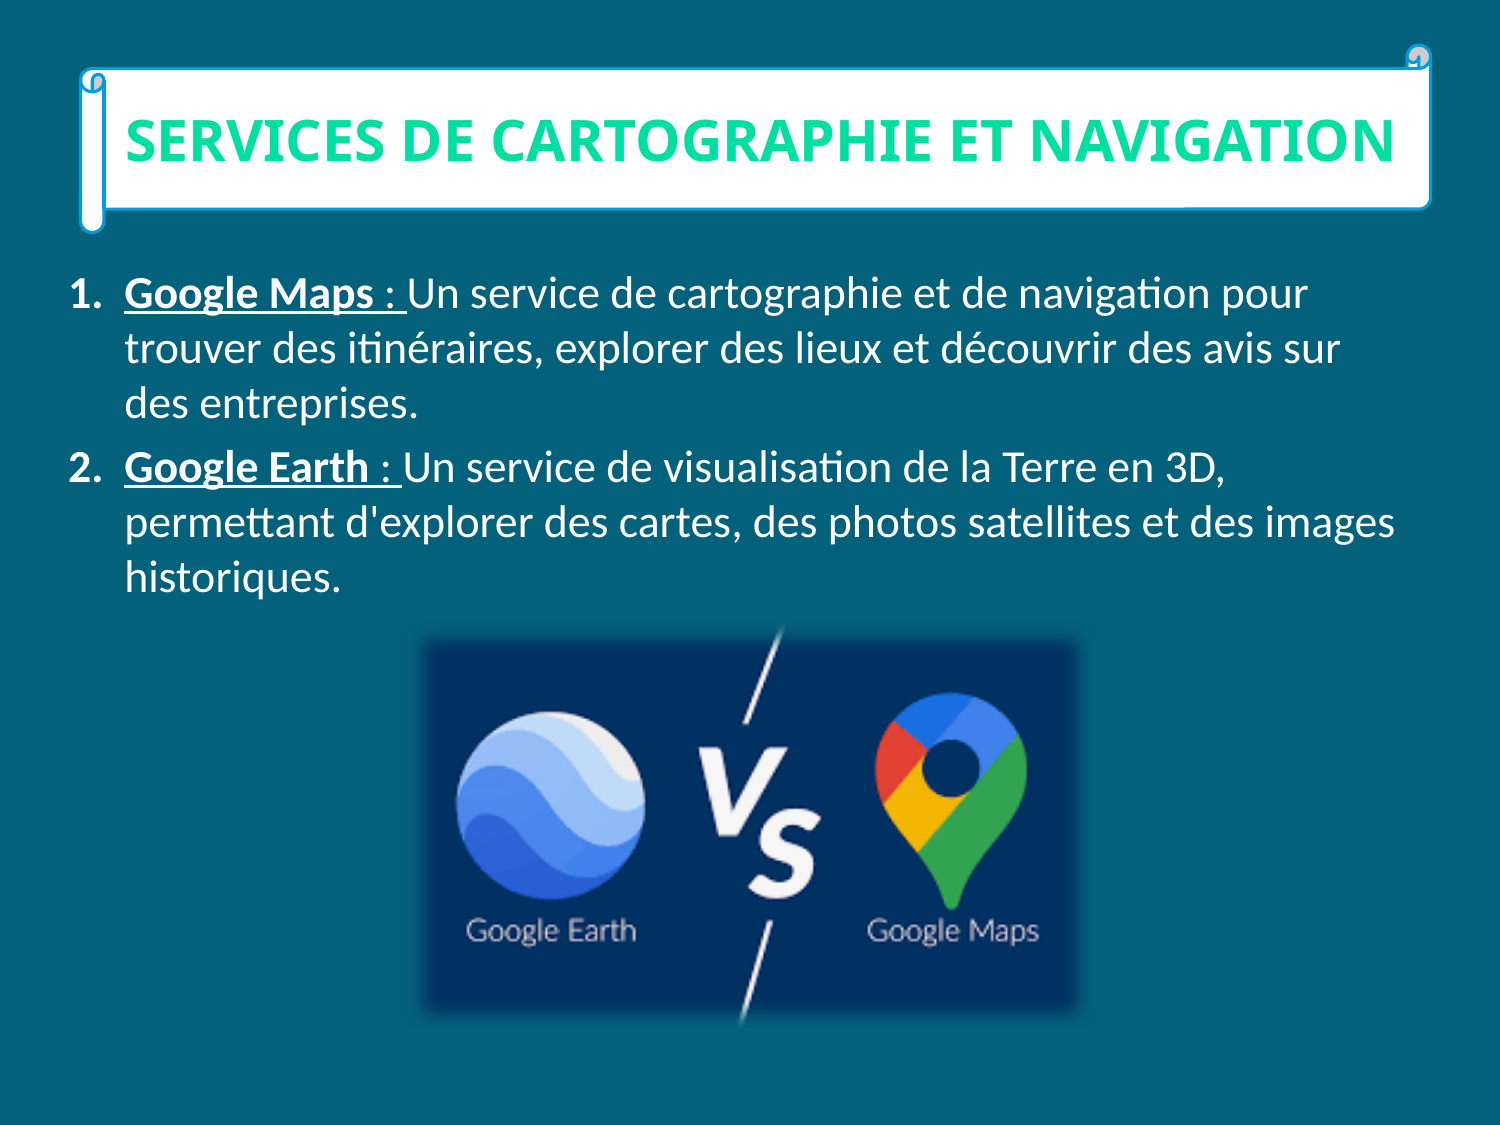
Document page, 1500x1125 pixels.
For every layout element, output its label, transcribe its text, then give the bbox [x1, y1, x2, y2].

list Google Maps : Un service de cartographie et de navigation pour trouver des itinéraires, explorer des lieux et découvrir des avis sur des entreprises. Google Earth : Un service de visualisation de la Terre en 3D, permettant d'explorer des cartes, des photos satellites et des images historiques. [53, 255, 1425, 894]
picture [425, 626, 1076, 1026]
text_box Services de cartographie et navigation [78, 43, 1433, 235]
